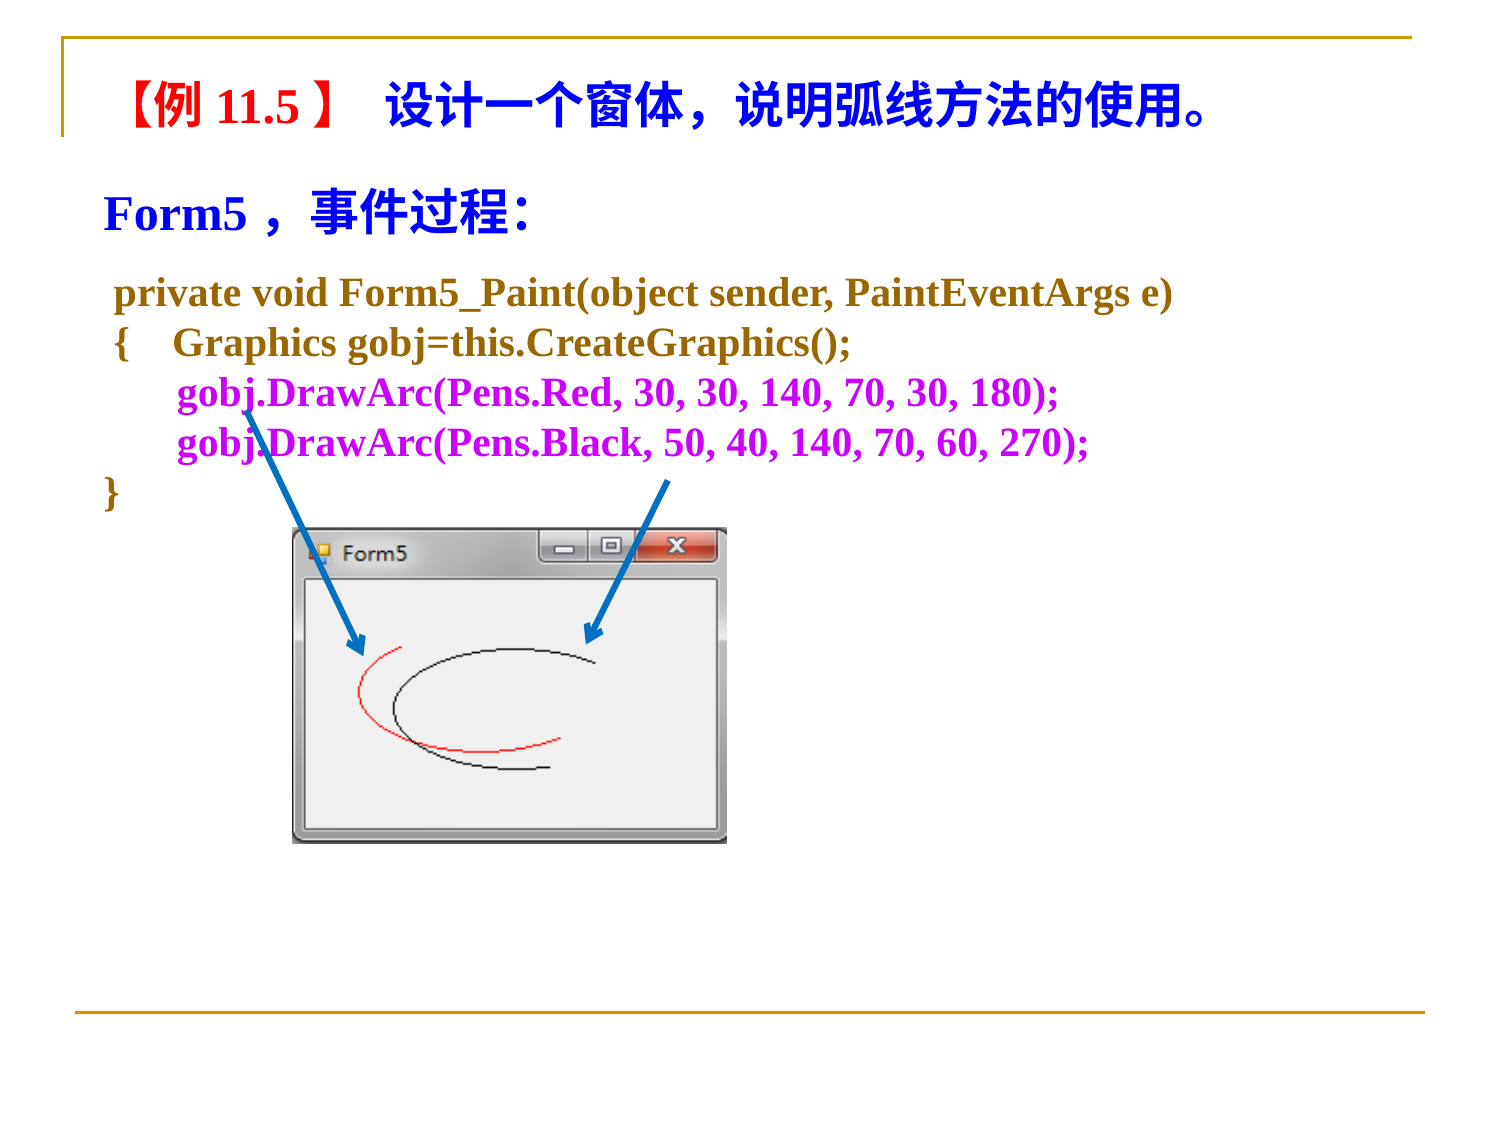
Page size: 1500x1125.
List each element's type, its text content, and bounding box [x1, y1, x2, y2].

picture [292, 527, 727, 844]
text_box Form5，事件过程： private void Form5_Paint(object sender, PaintEventArgs e) { Graphics gobj=this.CreateGraphics(); gobj.DrawArc(Pens.Red, 30, 30, 140, 70, 30, 180); gobj.DrawArc(Pens.Black, 50, 40, 140, 70, 60, 270); } [88, 172, 1412, 523]
text_box 【例11.5】 设计一个窗体，说明弧线方法的使用。 [88, 66, 1365, 142]
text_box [544, 521, 710, 604]
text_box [181, 474, 428, 592]
